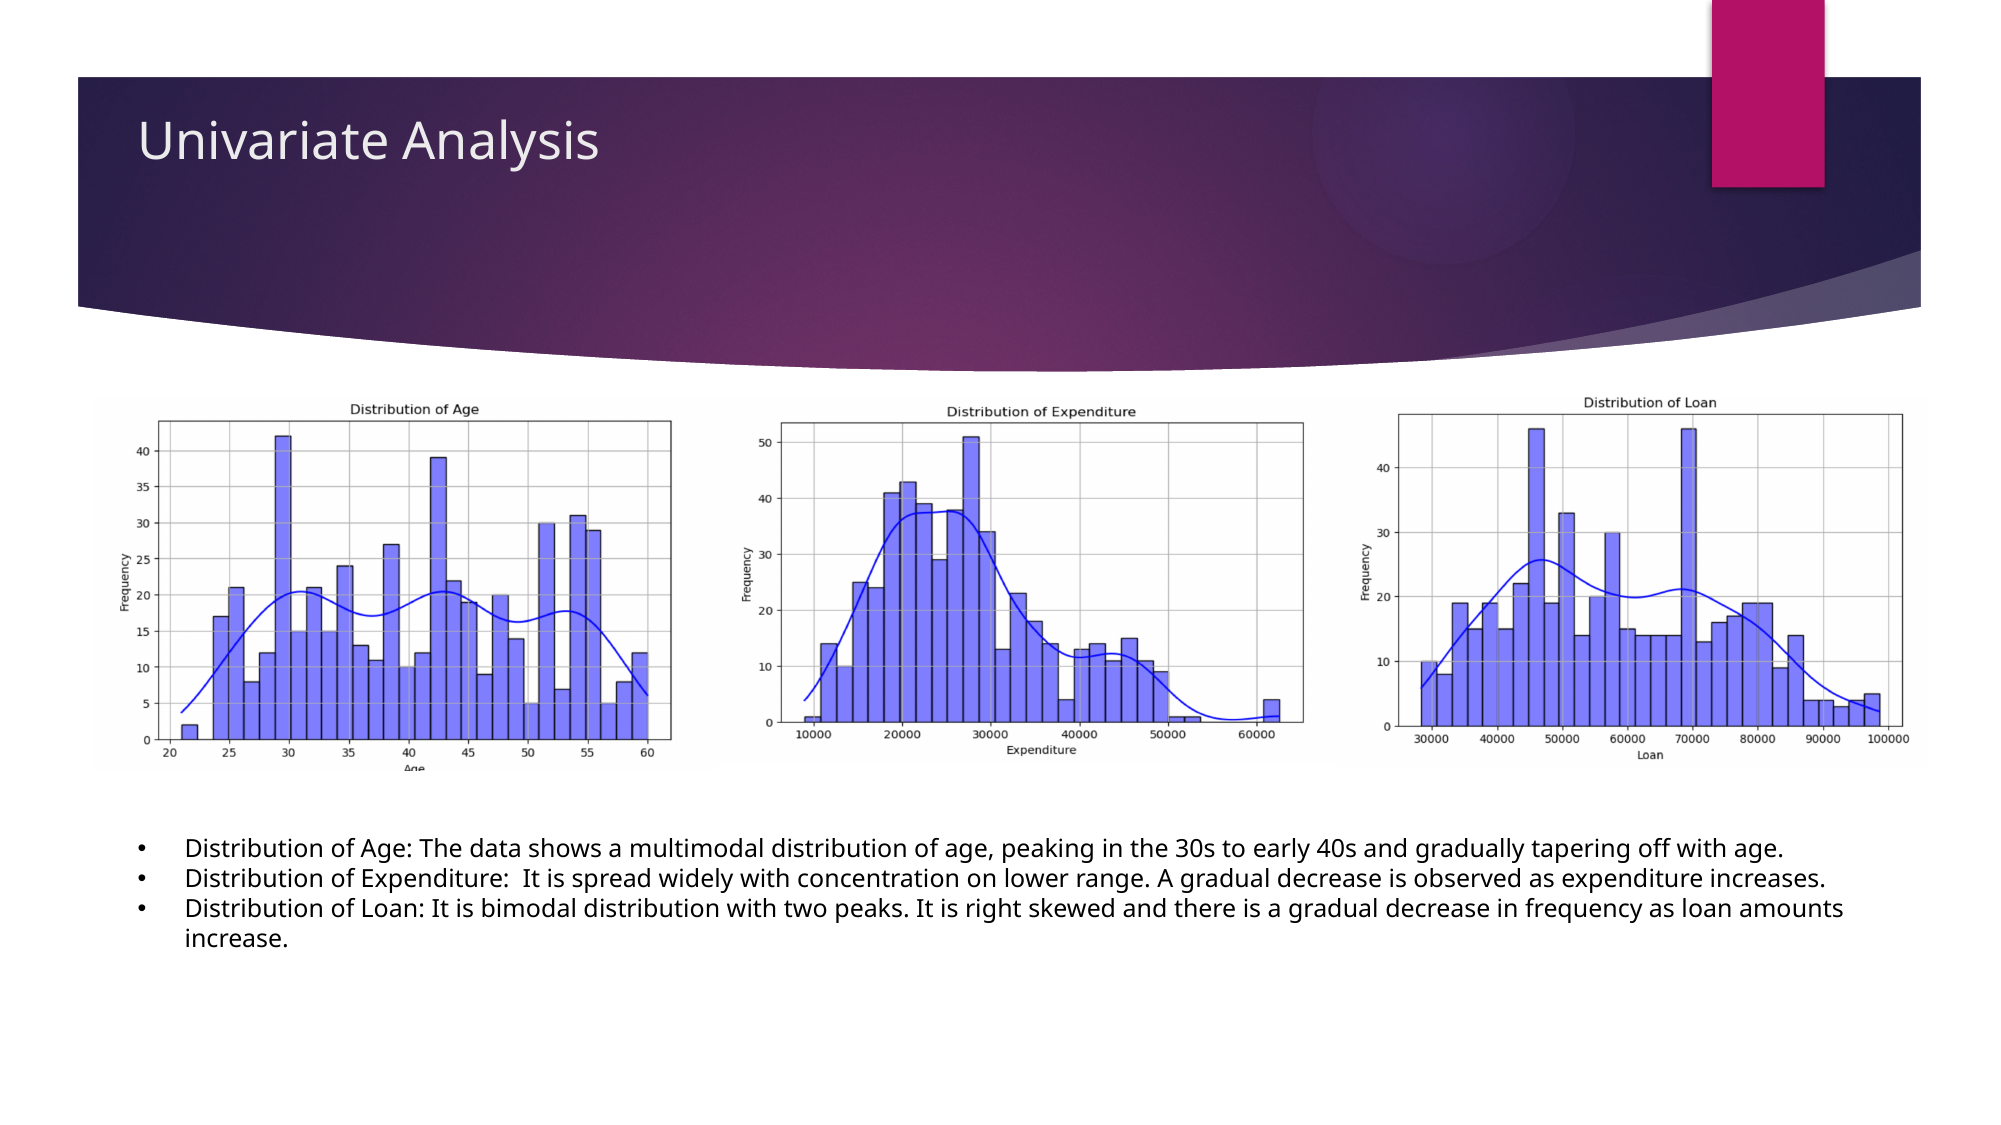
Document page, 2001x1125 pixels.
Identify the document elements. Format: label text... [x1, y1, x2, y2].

picture [714, 397, 1928, 770]
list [92, 397, 712, 771]
text_box Distribution of Age: The data shows a multimodal distribution of age, peaking in the 30s to early 40s and gradually tapering off with age. Distribution of Expenditure: It is spread widely with concentration on lower range. A gradual decrease is observed as expenditure increases. Distribution of Loan: It is bimodal distribution with two peaks. It is right skewed and there is a gradual decrease in frequency as loan amounts increase. [122, 825, 1918, 961]
title Univariate Analysis [122, 98, 1848, 179]
